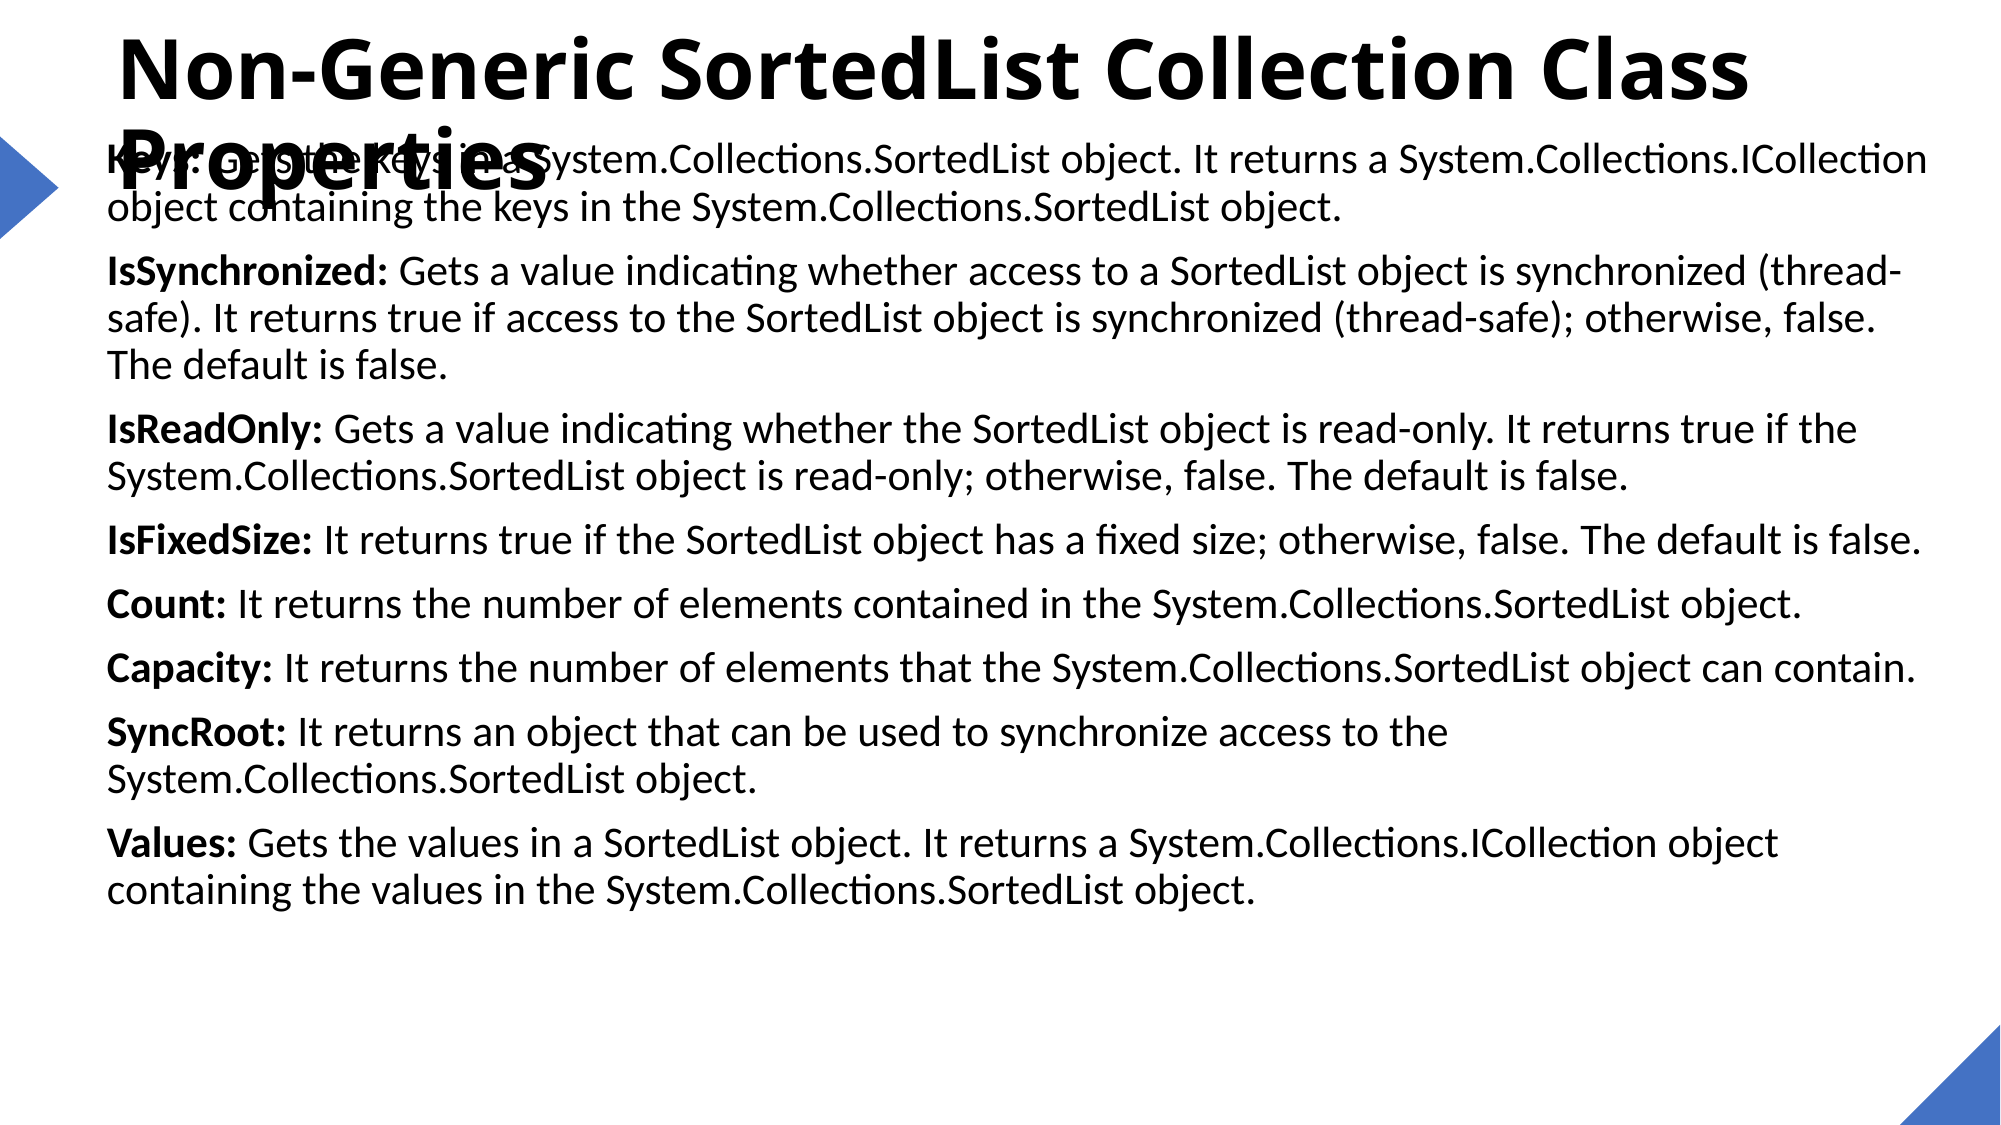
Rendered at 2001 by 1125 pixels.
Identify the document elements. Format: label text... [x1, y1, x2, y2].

list Keys: Gets the keys in a System.Collections.SortedList object. It returns a System.Collections.ICollection object containing the keys in the System.Collections.SortedList object. IsSynchronized: Gets a value indicating whether access to a SortedList object is synchronized (thread-safe). It returns true if access to the SortedList object is synchronized (thread-safe); otherwise, false. The default is false. IsReadOnly: Gets a value indicating whether the SortedList object is read-only. It returns true if the System.Collections.SortedList object is read-only; otherwise, false. The default is false. IsFixedSize: It returns true if the SortedList object has a fixed size; otherwise, false. The default is false. Count: It returns the number of elements contained in the System.Collections.SortedList object. Capacity: It returns the number of elements that the System.Collections.SortedList object can contain. SyncRoot: It returns an object that can be used to synchronize access to the System.Collections.SortedList object. Values: Gets the values in a SortedList object. It returns a System.Collections.ICollection object containing the values in the System.Collections.SortedList object. [81, 136, 1942, 1080]
title Non-Generic SortedList Collection Class Properties [116, 28, 1977, 162]
